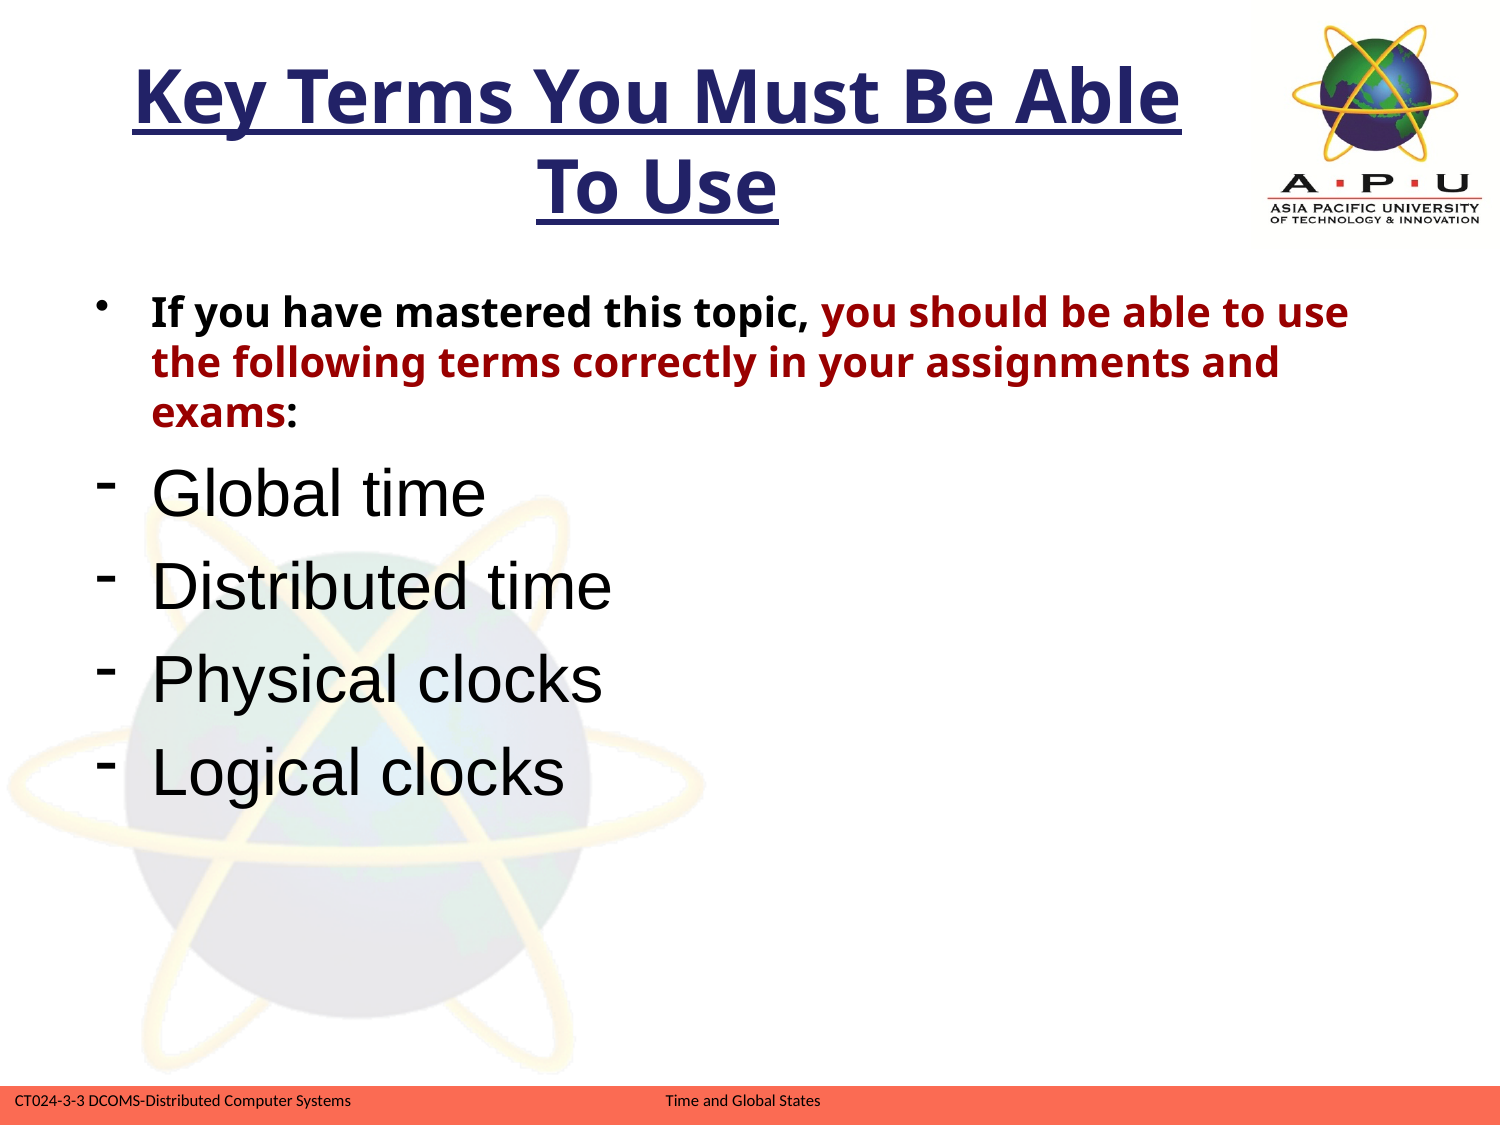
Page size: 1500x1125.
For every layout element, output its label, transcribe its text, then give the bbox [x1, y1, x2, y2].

title Key Terms You Must Be Able To Use [79, 45, 1235, 233]
picture [1251, 0, 1500, 249]
list If you have mastered this topic, you should be able to use the following terms correctly in your assignments and exams: Global time Distributed time Physical clocks Logical clocks [79, 278, 1430, 1021]
